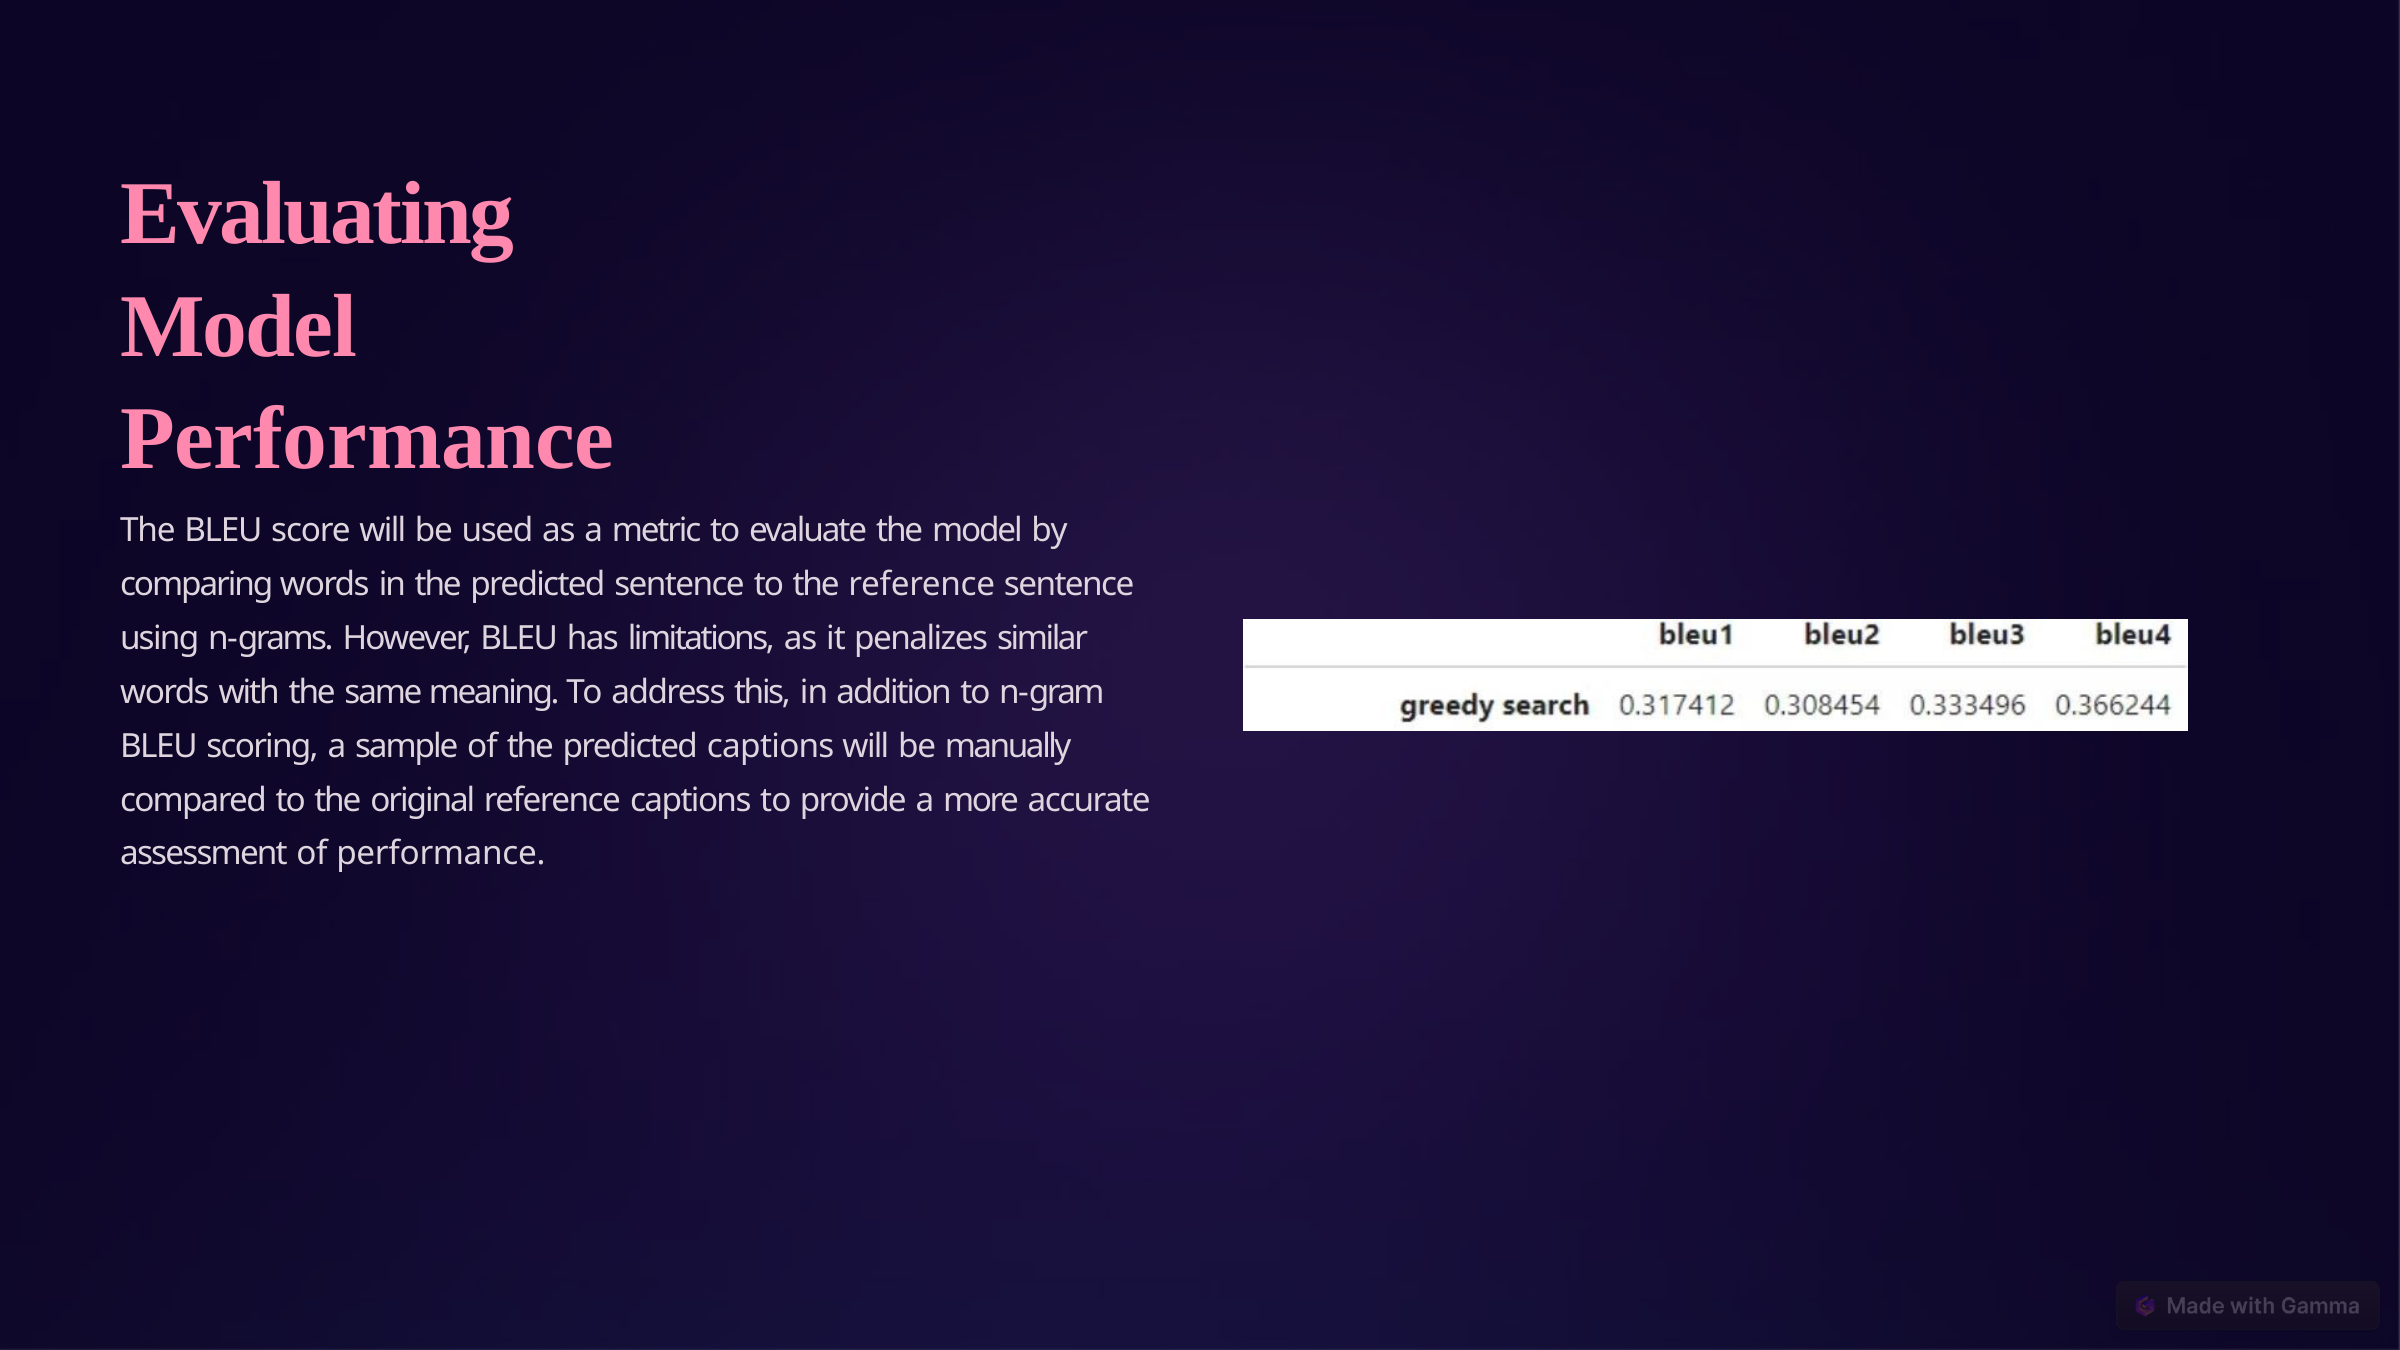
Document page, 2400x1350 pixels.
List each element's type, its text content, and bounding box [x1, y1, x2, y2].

text_box The BLEU score will be used as a metric to evaluate the model by comparing words in the predicted sentence to the reference sentence using n-grams. However, BLEU has limitations, as it penalizes similar words with the same meaning. To address this, in addition to n-gram BLEU scoring, a sample of the predicted captions will be manually compared to the original reference captions to provide a more accurate assessment of performance. [117, 492, 1156, 872]
title Evaluating Model Performance [117, 149, 769, 487]
picture [1242, 619, 2189, 731]
